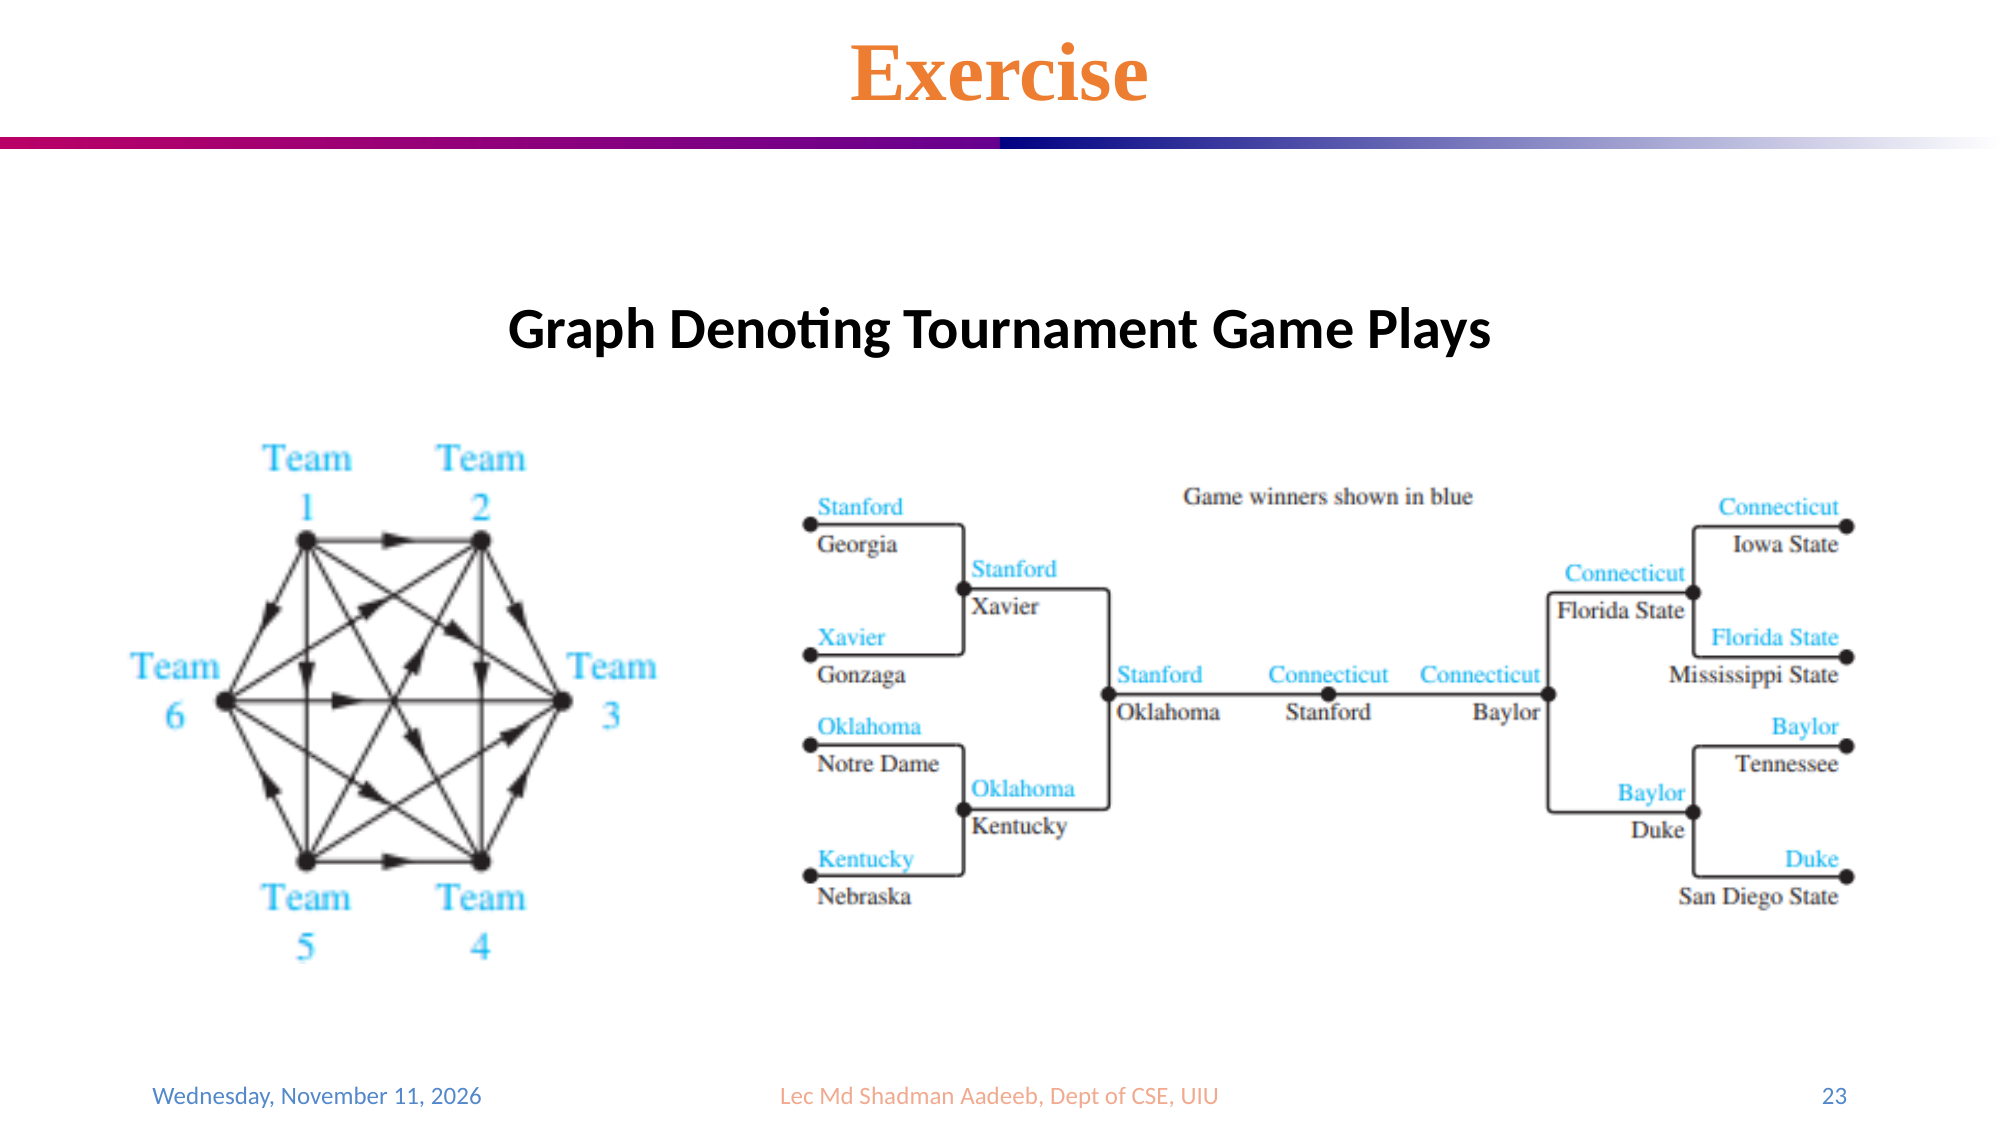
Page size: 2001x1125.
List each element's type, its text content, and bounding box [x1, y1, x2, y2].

picture [92, 386, 706, 964]
picture [782, 478, 1893, 942]
list Graph Denoting Tournament Game Plays [137, 201, 1863, 1014]
slide_number 23 [1412, 1065, 1863, 1125]
title Exercise [137, 24, 1863, 124]
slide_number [137, 1065, 588, 1125]
footer Lec Md Shadman Aadeeb, Dept of CSE, UIU [662, 1065, 1338, 1125]
